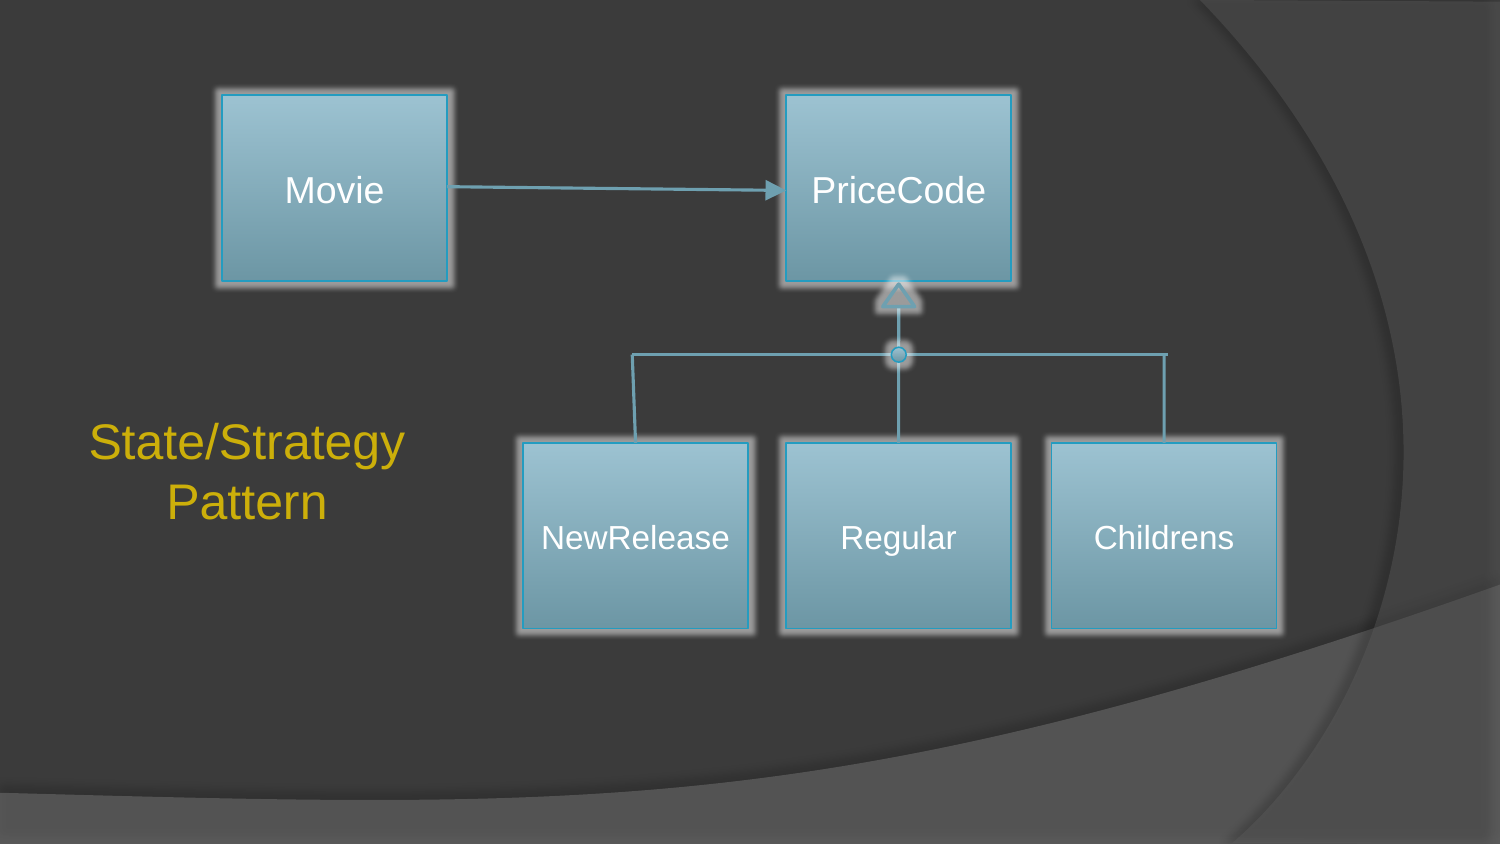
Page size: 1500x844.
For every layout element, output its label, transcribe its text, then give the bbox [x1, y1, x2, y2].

text_box Childrens [1051, 442, 1277, 629]
text_box Regular [785, 442, 1012, 629]
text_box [446, 186, 787, 191]
text_box State/Strategy Pattern [73, 402, 421, 537]
text_box Movie [221, 94, 448, 282]
text_box NewRelease [522, 442, 749, 629]
text_box PriceCode [785, 94, 1012, 282]
text_box [882, 283, 916, 308]
